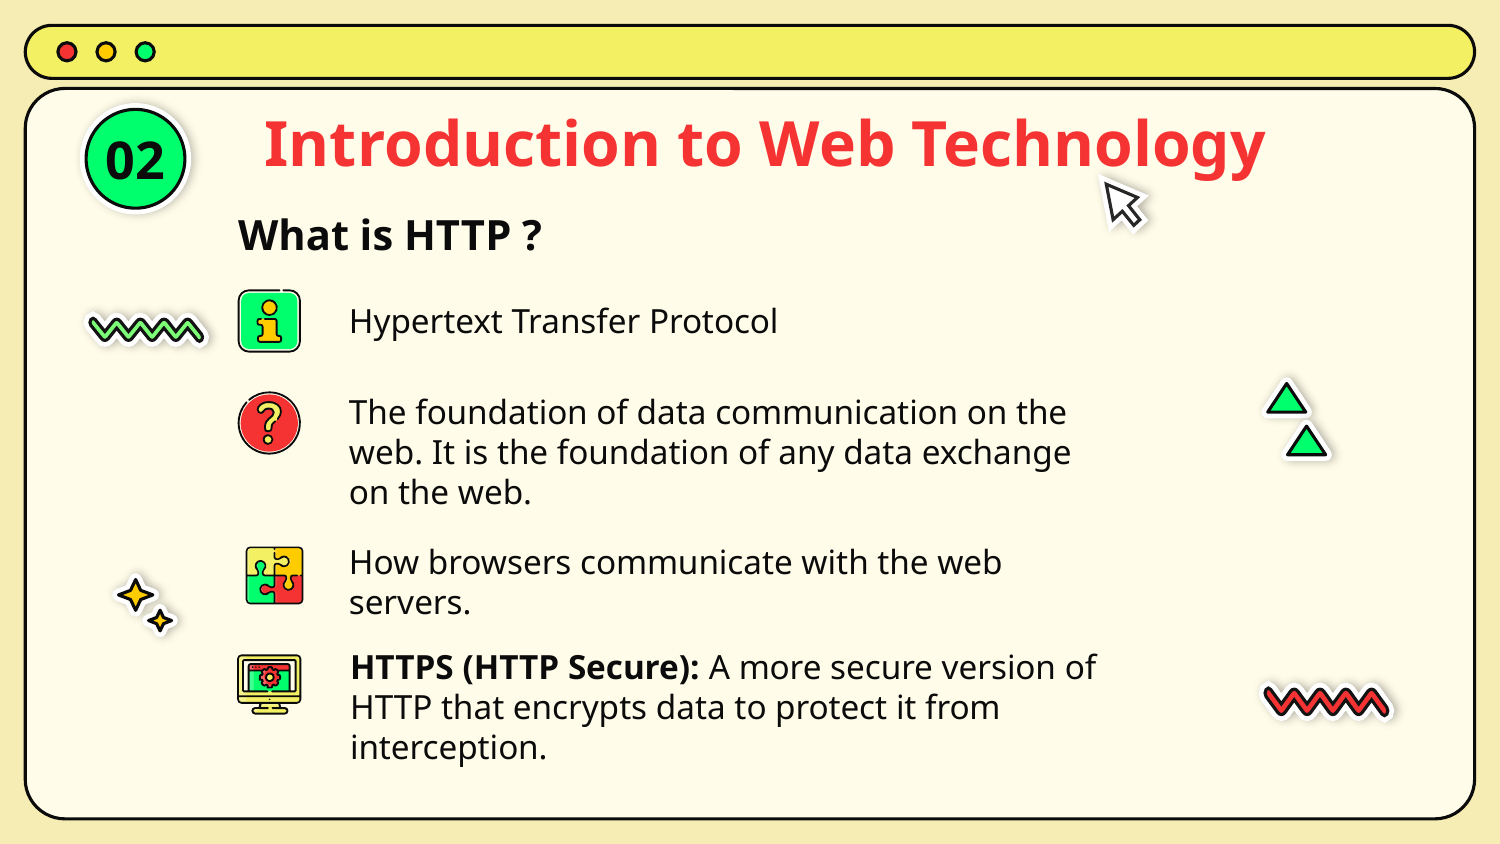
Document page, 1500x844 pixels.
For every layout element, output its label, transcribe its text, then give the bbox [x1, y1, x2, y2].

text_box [118, 579, 172, 632]
subtitle How browsers communicate with the web servers. [334, 526, 1127, 625]
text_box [237, 289, 302, 353]
title What is HTTP ? [223, 204, 854, 274]
title Introduction to Web Technology [150, 88, 1382, 183]
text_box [1102, 178, 1144, 231]
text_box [236, 654, 302, 715]
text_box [1267, 383, 1326, 455]
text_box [85, 109, 186, 209]
subtitle The foundation of data communication on the web. It is the foundation of any data exchange on the web. [334, 376, 1108, 475]
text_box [89, 317, 204, 343]
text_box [1264, 687, 1389, 717]
subtitle Hypertext Transfer Protocol [334, 284, 1128, 384]
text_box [235, 391, 304, 455]
text_box HTTPS (HTTP Secure): A more secure version of HTTP that encrypts data to protect it from interception. [335, 631, 1128, 730]
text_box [245, 546, 304, 605]
